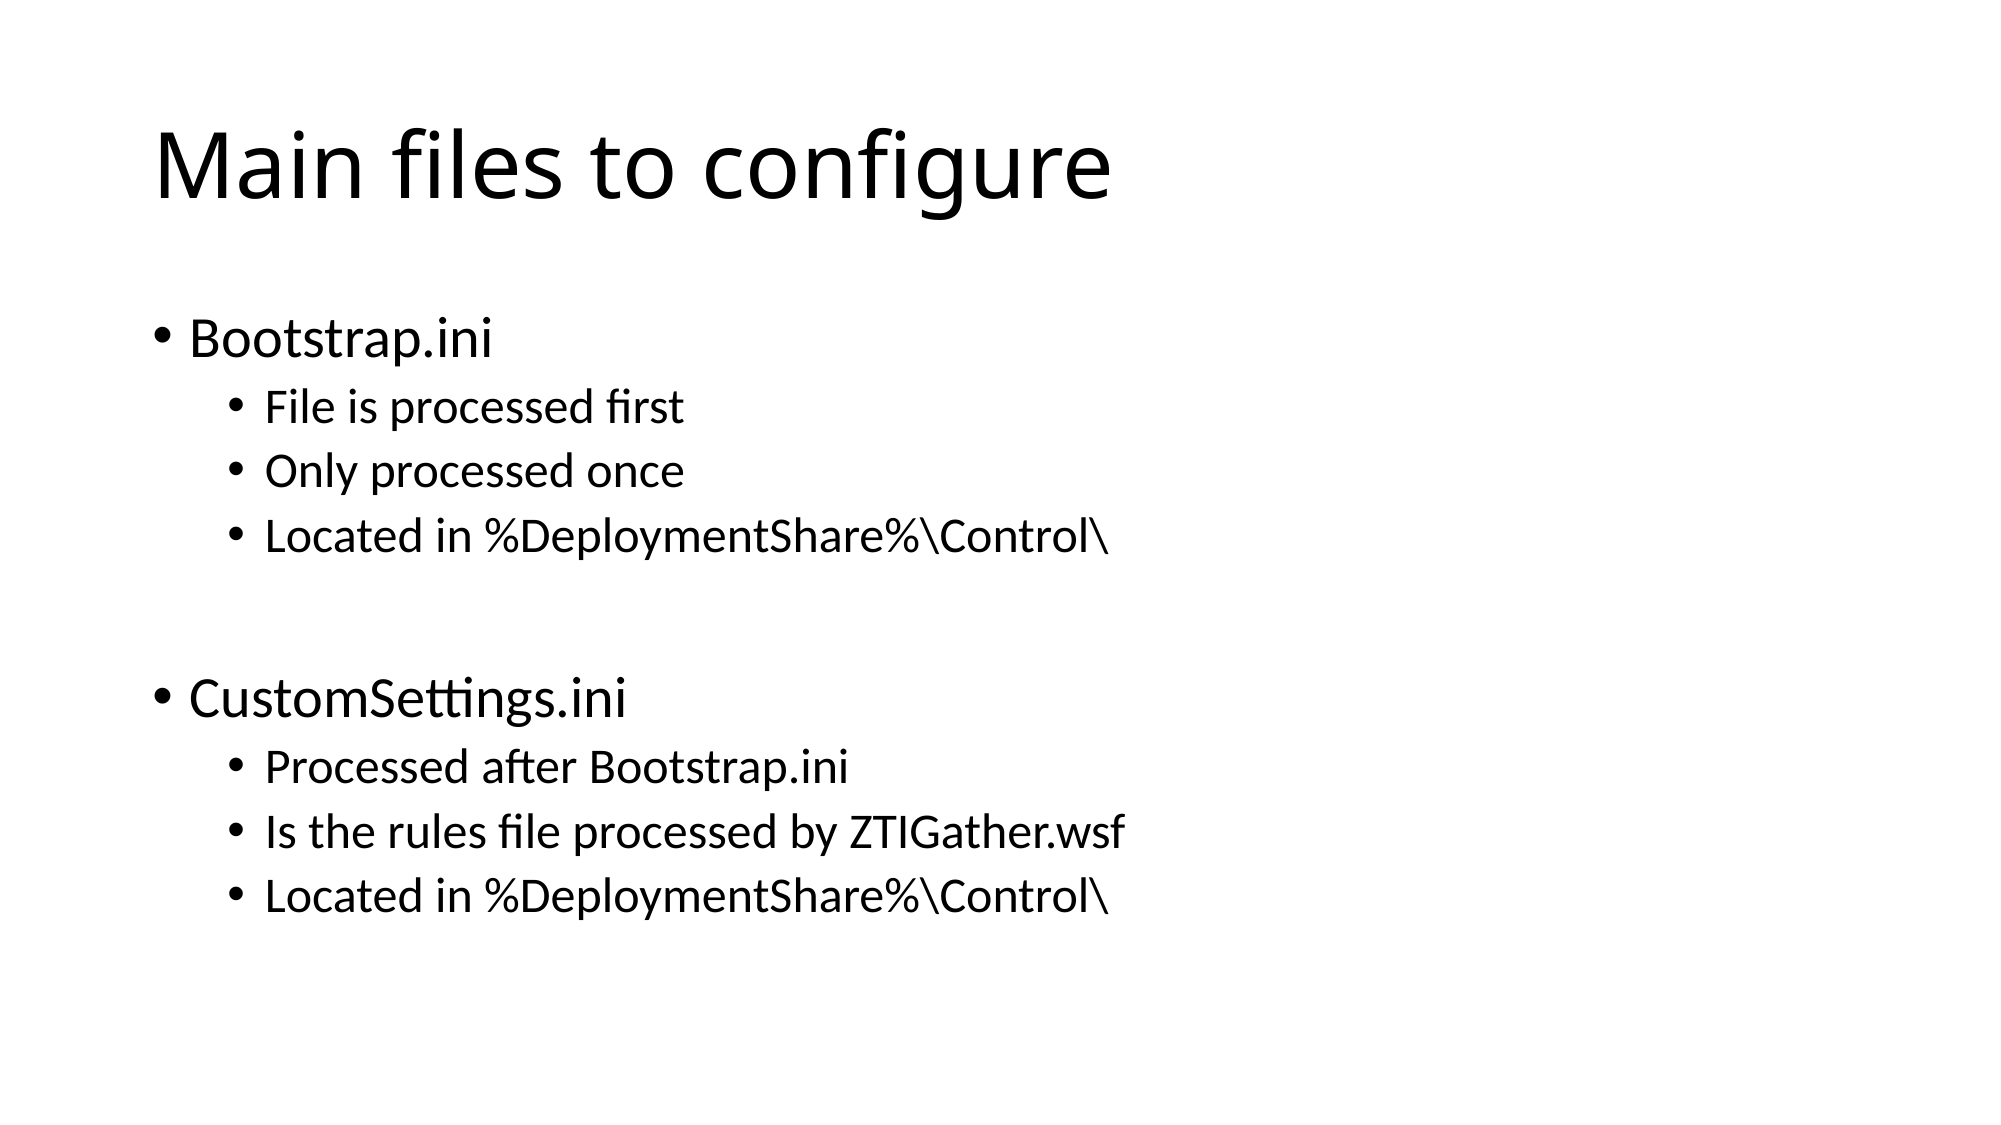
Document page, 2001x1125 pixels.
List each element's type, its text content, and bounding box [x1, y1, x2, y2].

title Main files to configure [137, 59, 1863, 278]
list Bootstrap.ini File is processed first Only processed once Located in %DeploymentShare%\Control\ CustomSettings.ini Processed after Bootstrap.ini Is the rules file processed by ZTIGather.wsf Located in %DeploymentShare%\Control\ [137, 299, 1863, 1014]
